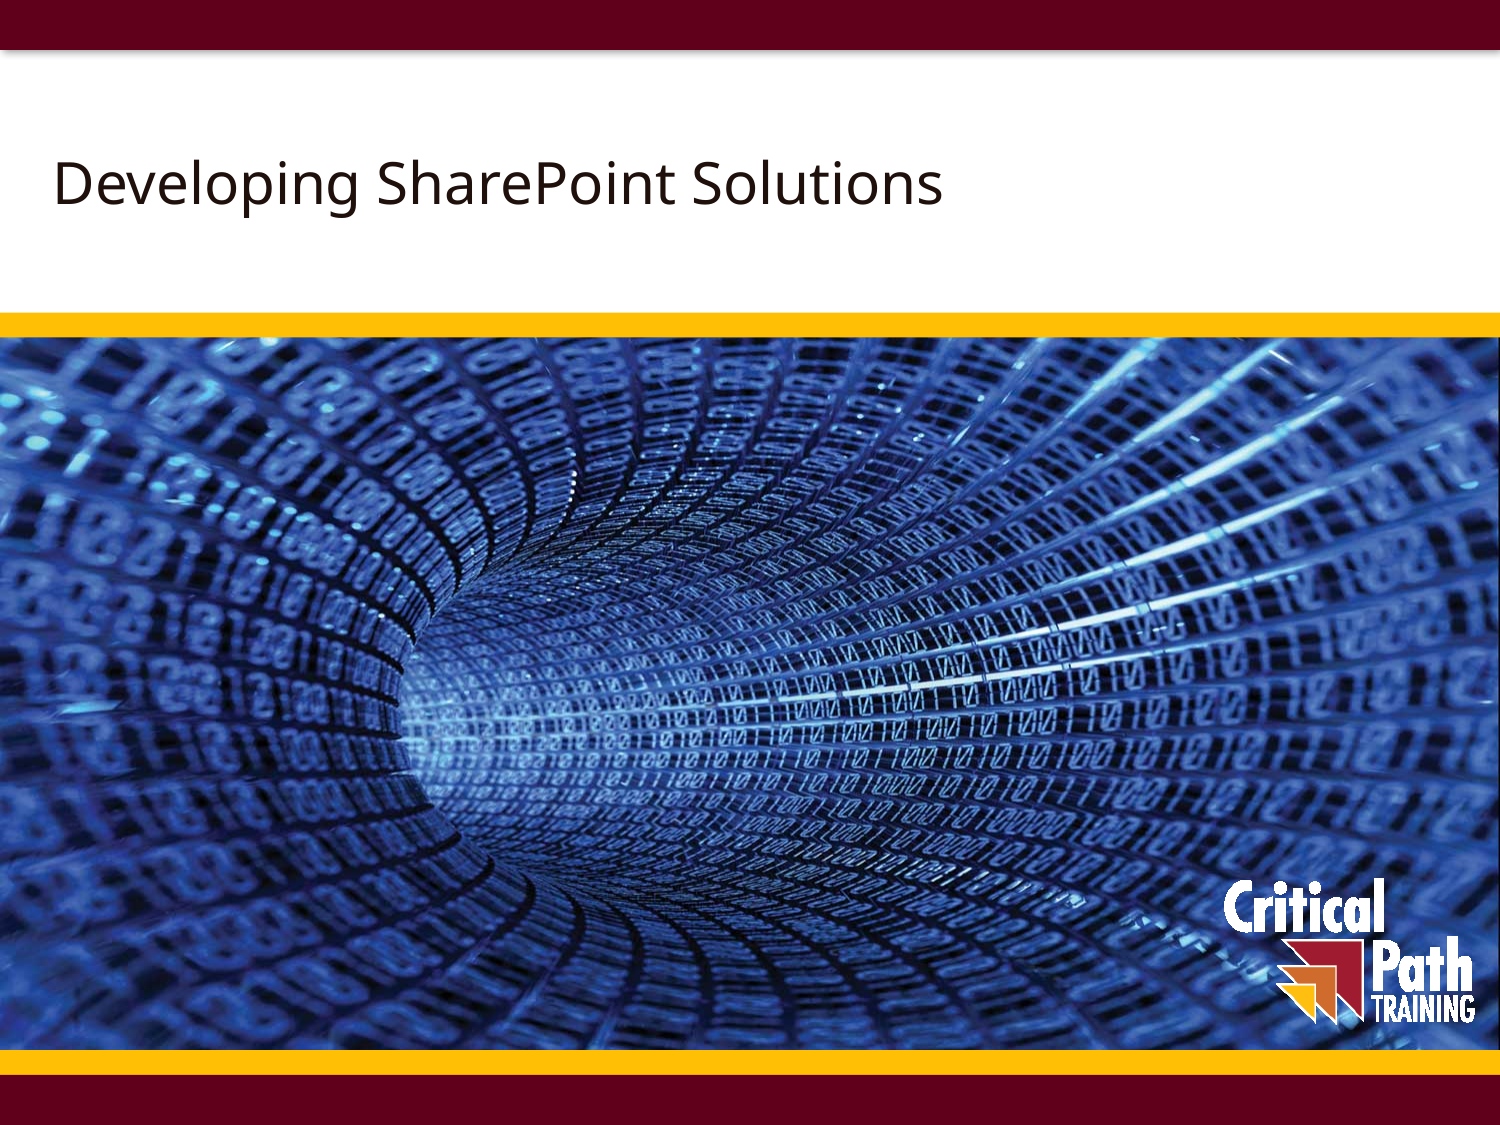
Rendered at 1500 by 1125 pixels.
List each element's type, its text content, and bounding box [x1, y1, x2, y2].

title Developing SharePoint Solutions [37, 112, 1475, 250]
picture [0, 338, 1500, 1050]
